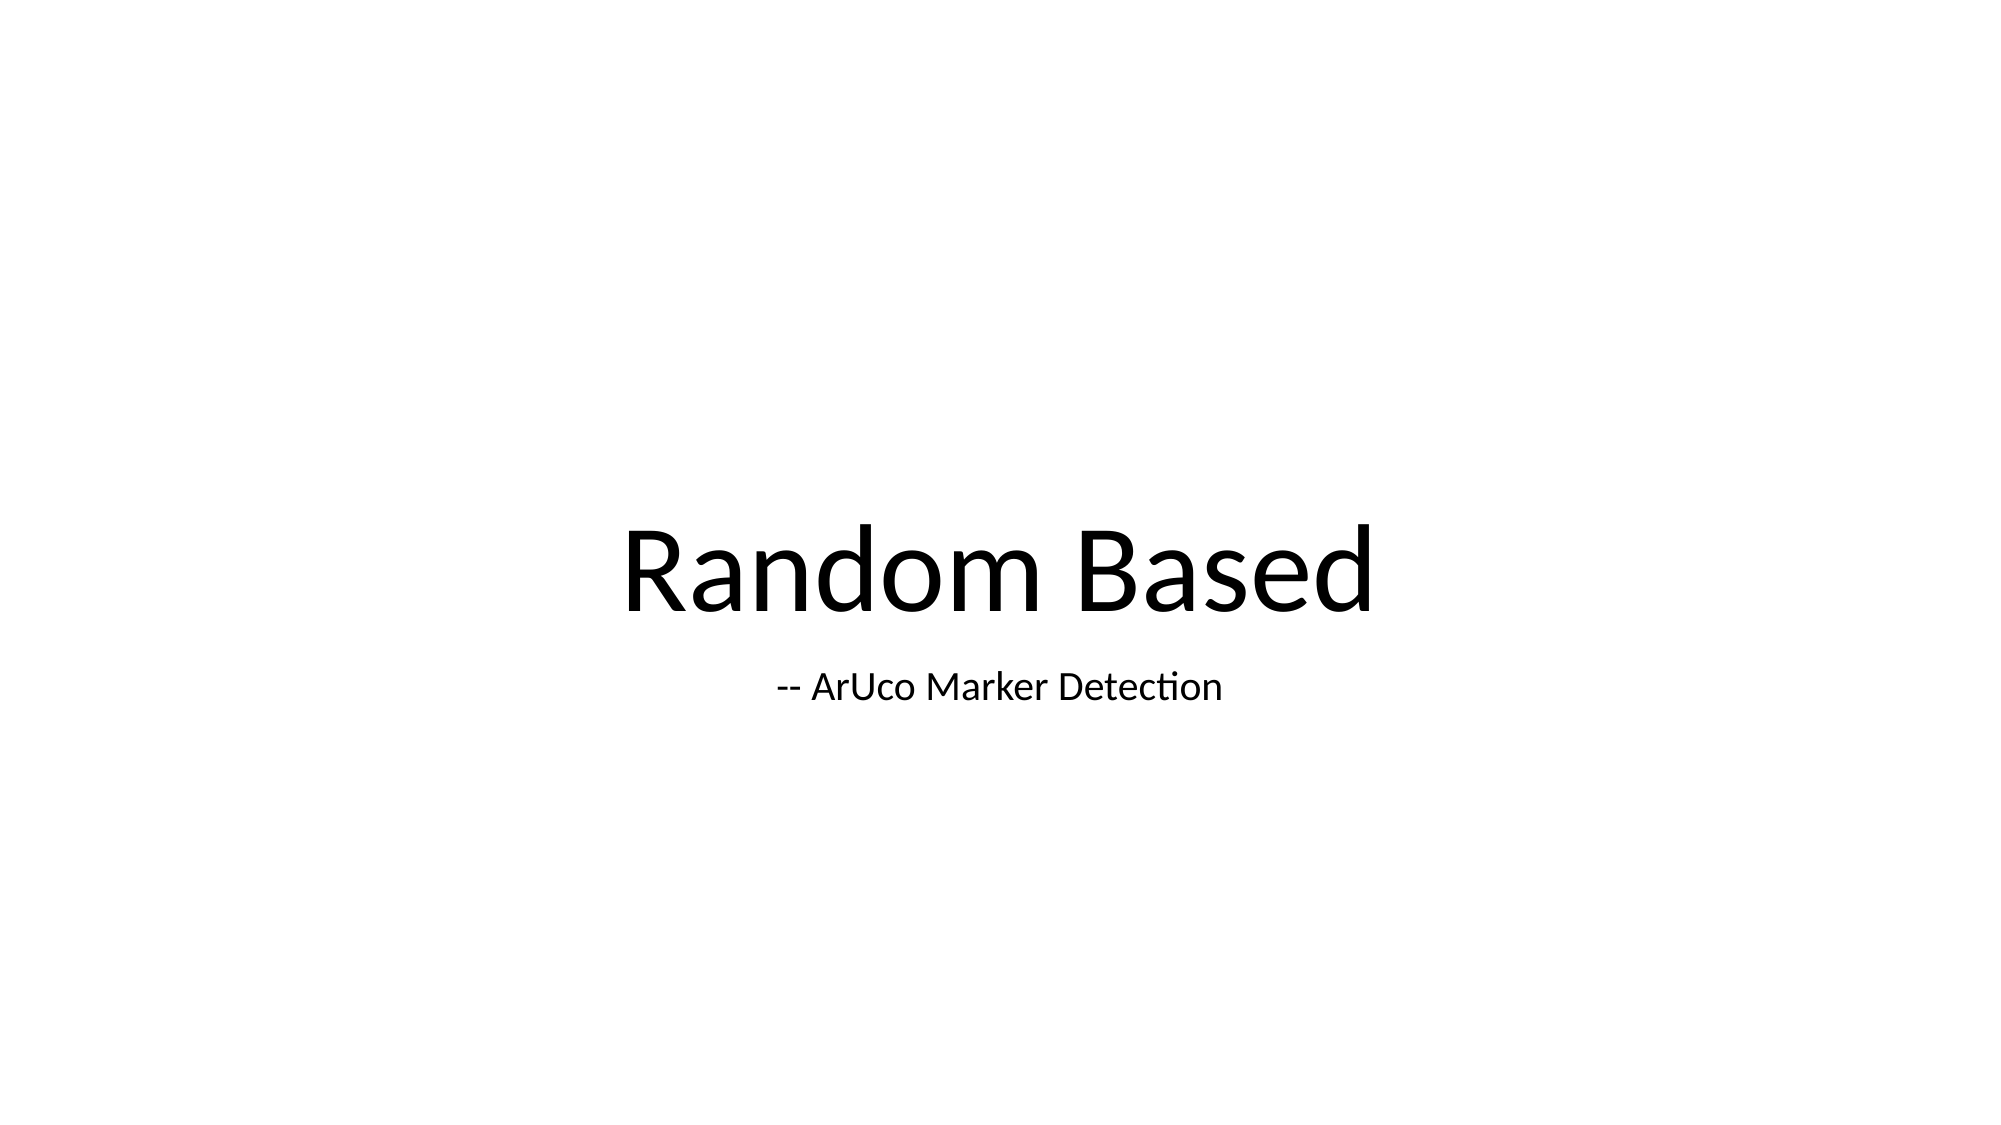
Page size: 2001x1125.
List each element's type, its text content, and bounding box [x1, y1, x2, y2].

text_box Random Based [529, 479, 1471, 644]
text_box -- ArUco Marker Detection [529, 651, 1471, 716]
